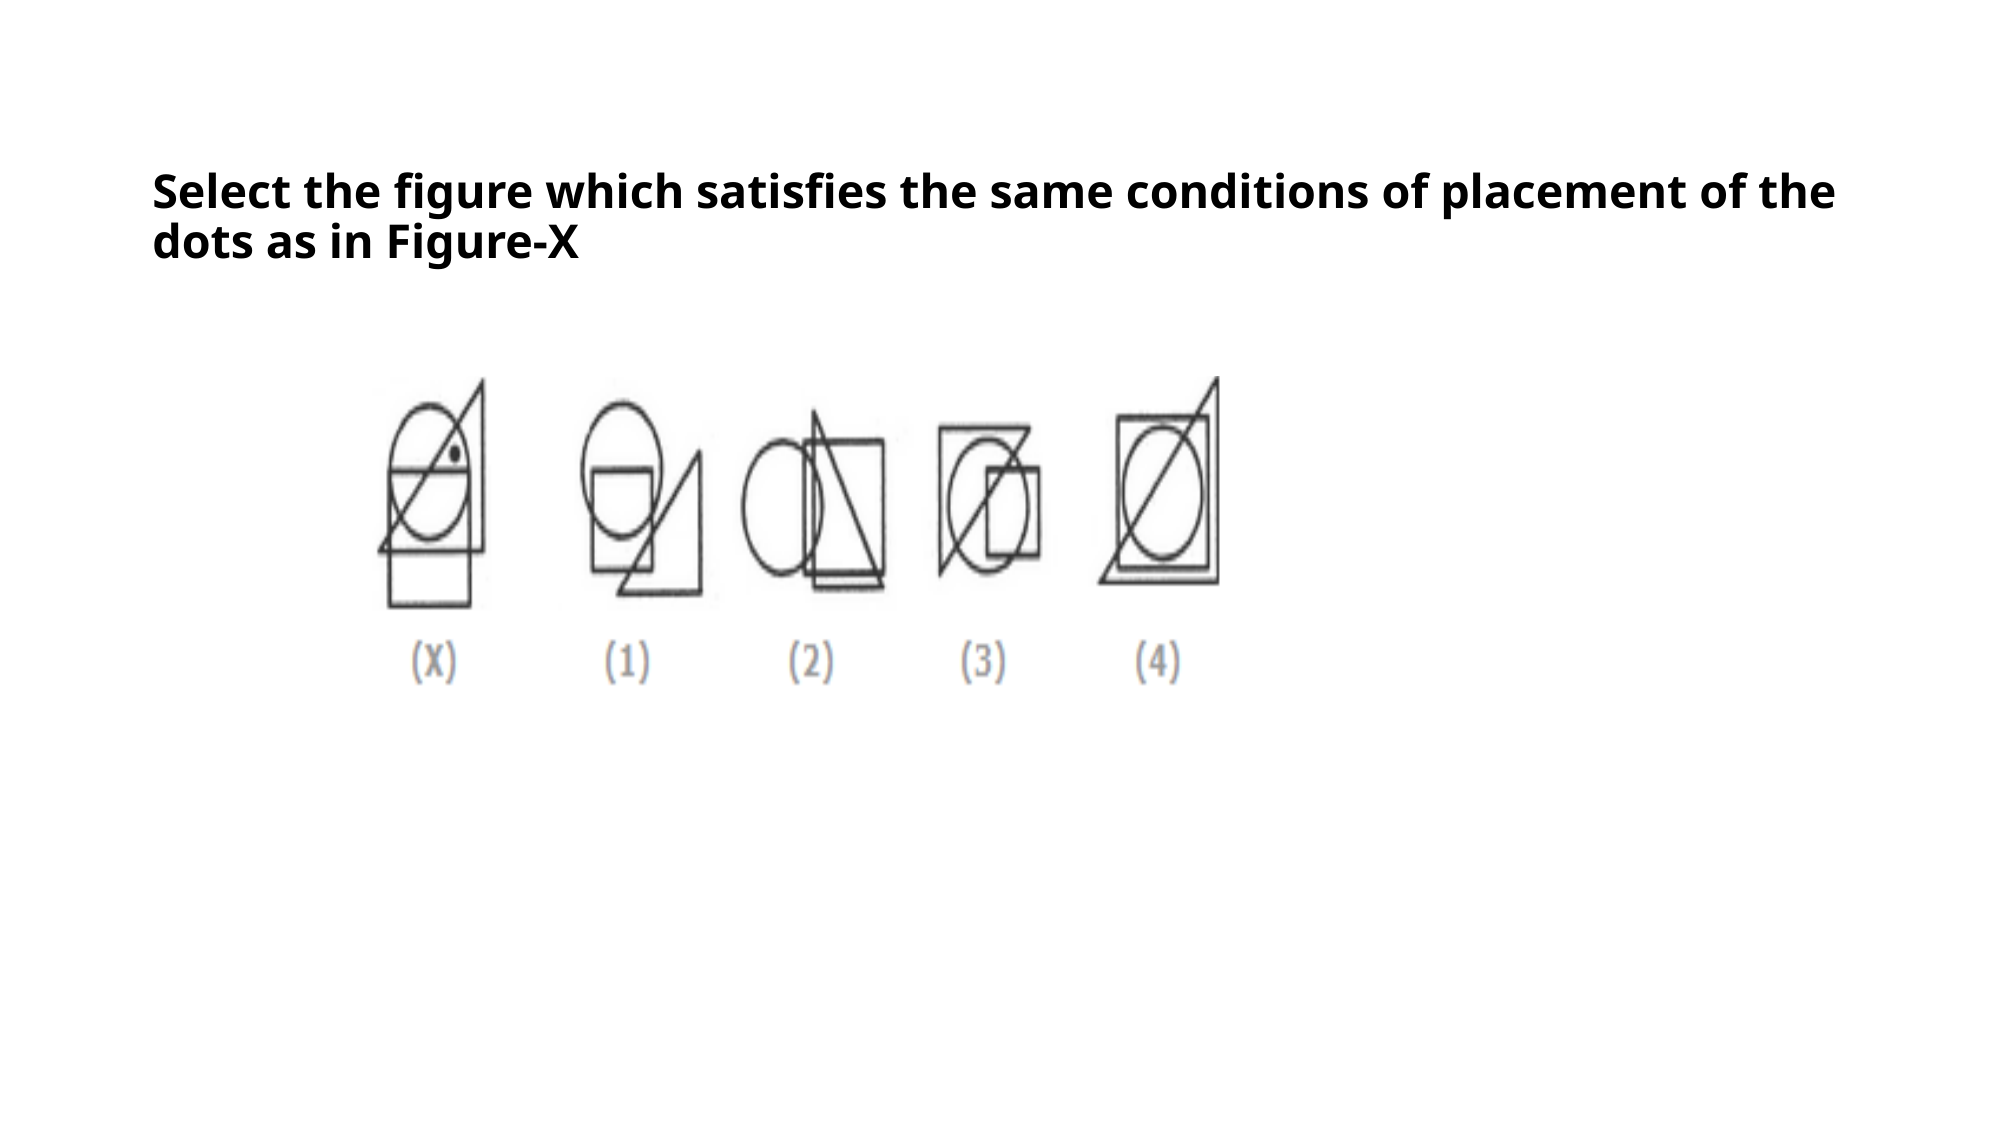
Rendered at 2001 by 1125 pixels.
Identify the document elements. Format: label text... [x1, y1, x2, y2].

title Select the figure which satisfies the same conditions of placement of the dots as in Figure-X [137, 59, 1863, 278]
picture [371, 376, 1366, 753]
